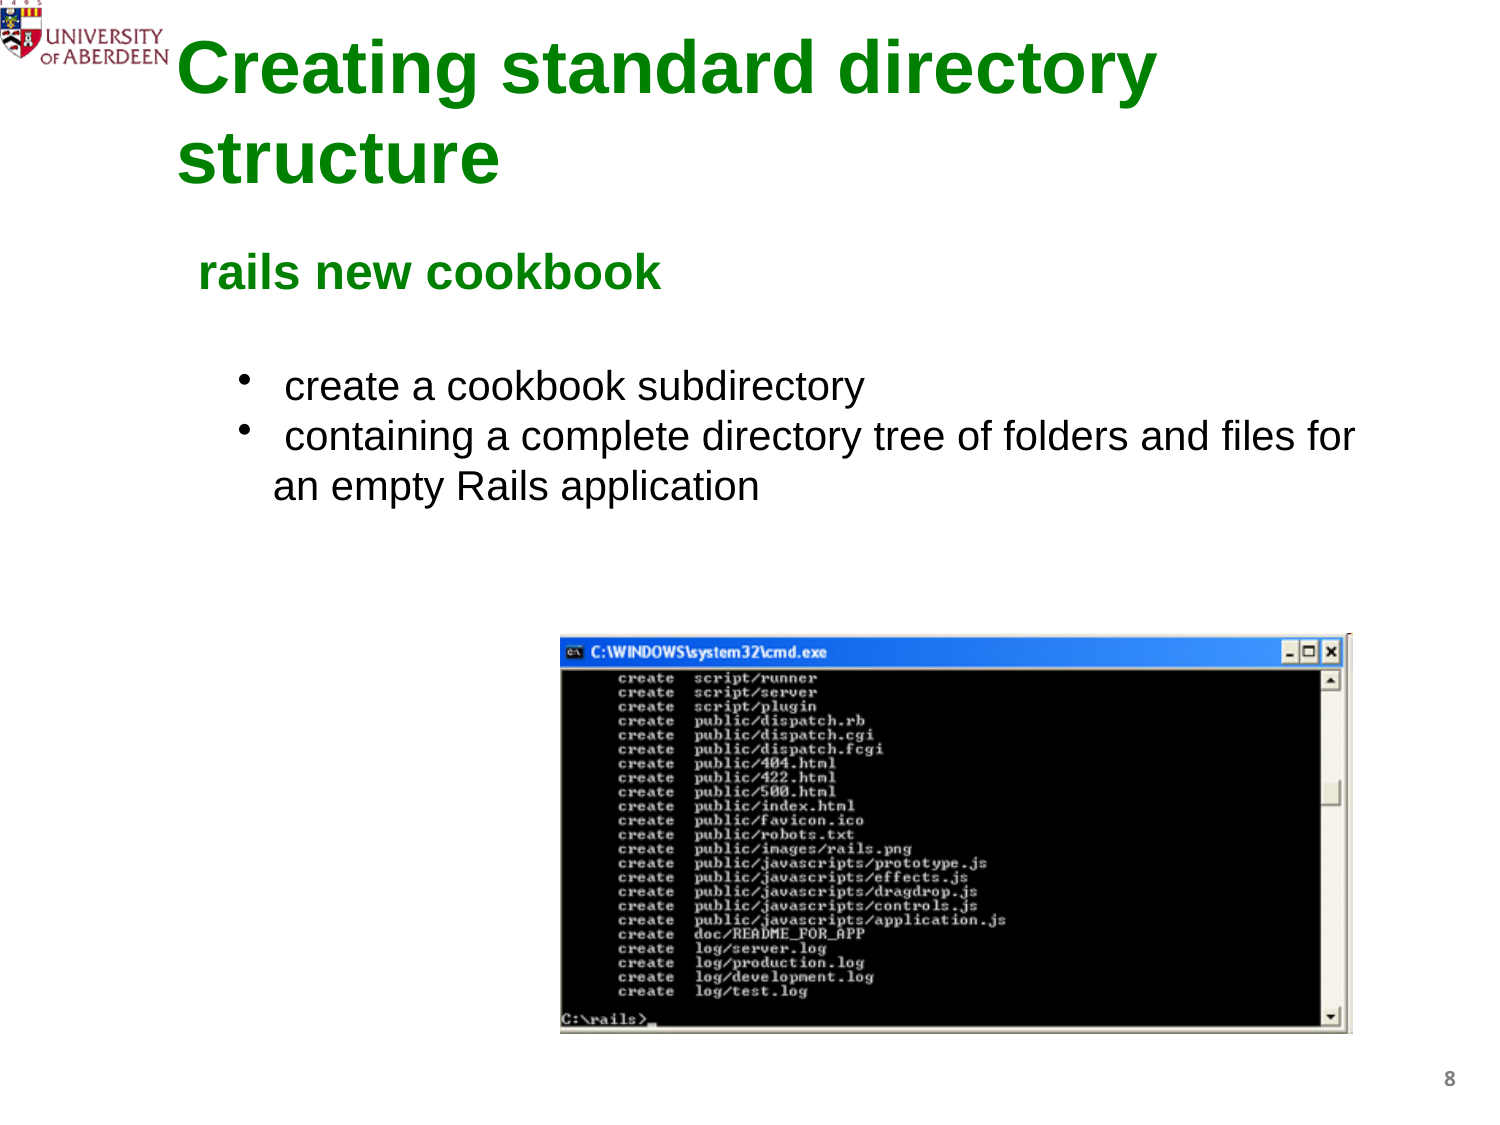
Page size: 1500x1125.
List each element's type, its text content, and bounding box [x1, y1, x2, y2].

picture [560, 632, 1353, 1034]
picture [0, 0, 172, 65]
title Creating standard directory structure [161, 43, 1437, 173]
text_box rails new cookbook create a cookbook subdirectory containing a complete directory tree of folders and files for an empty Rails application [183, 231, 1388, 577]
